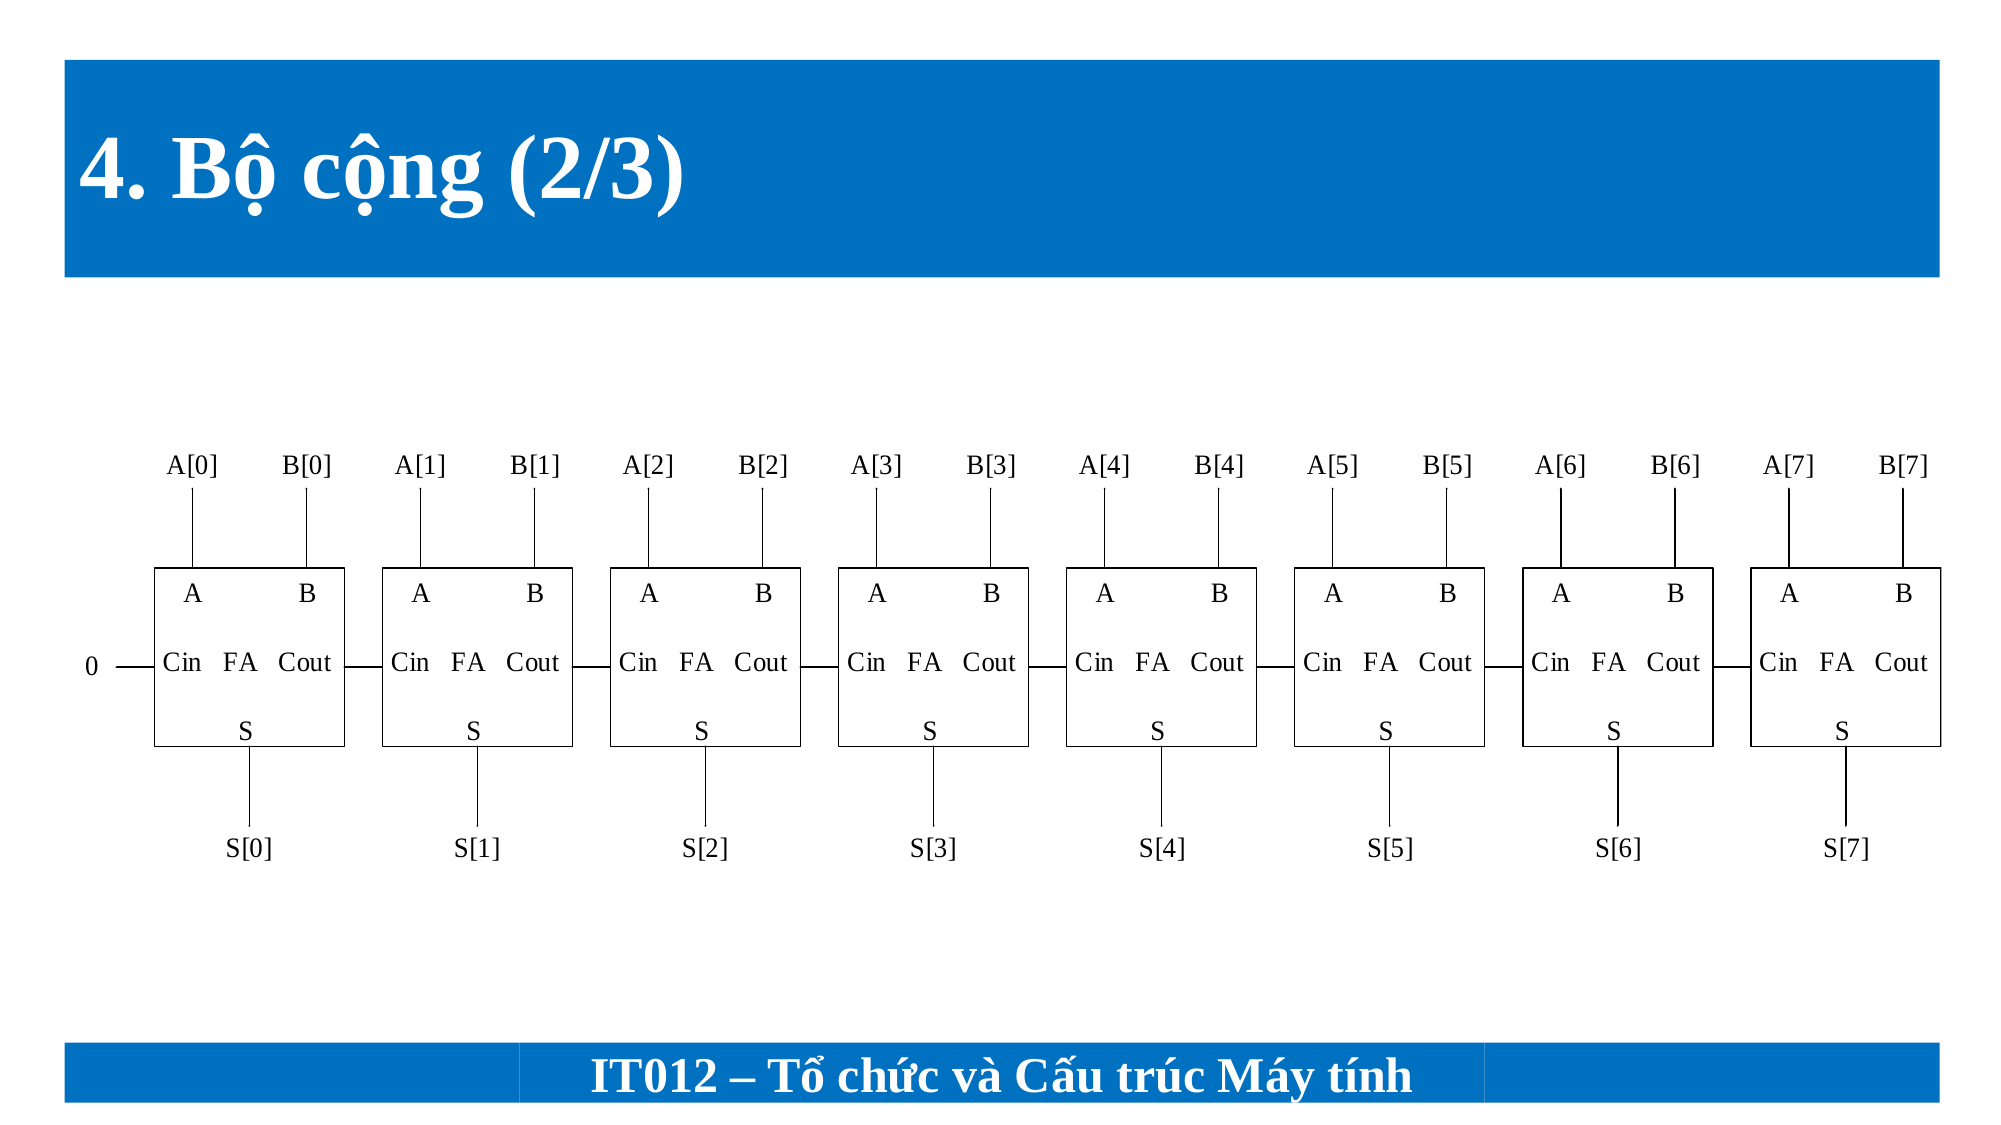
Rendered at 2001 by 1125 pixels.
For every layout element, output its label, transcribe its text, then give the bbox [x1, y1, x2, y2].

slide_number [64, 1042, 520, 1103]
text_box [64, 440, 1942, 873]
title 4. Bộ cộng (2/3) [64, 59, 1940, 278]
